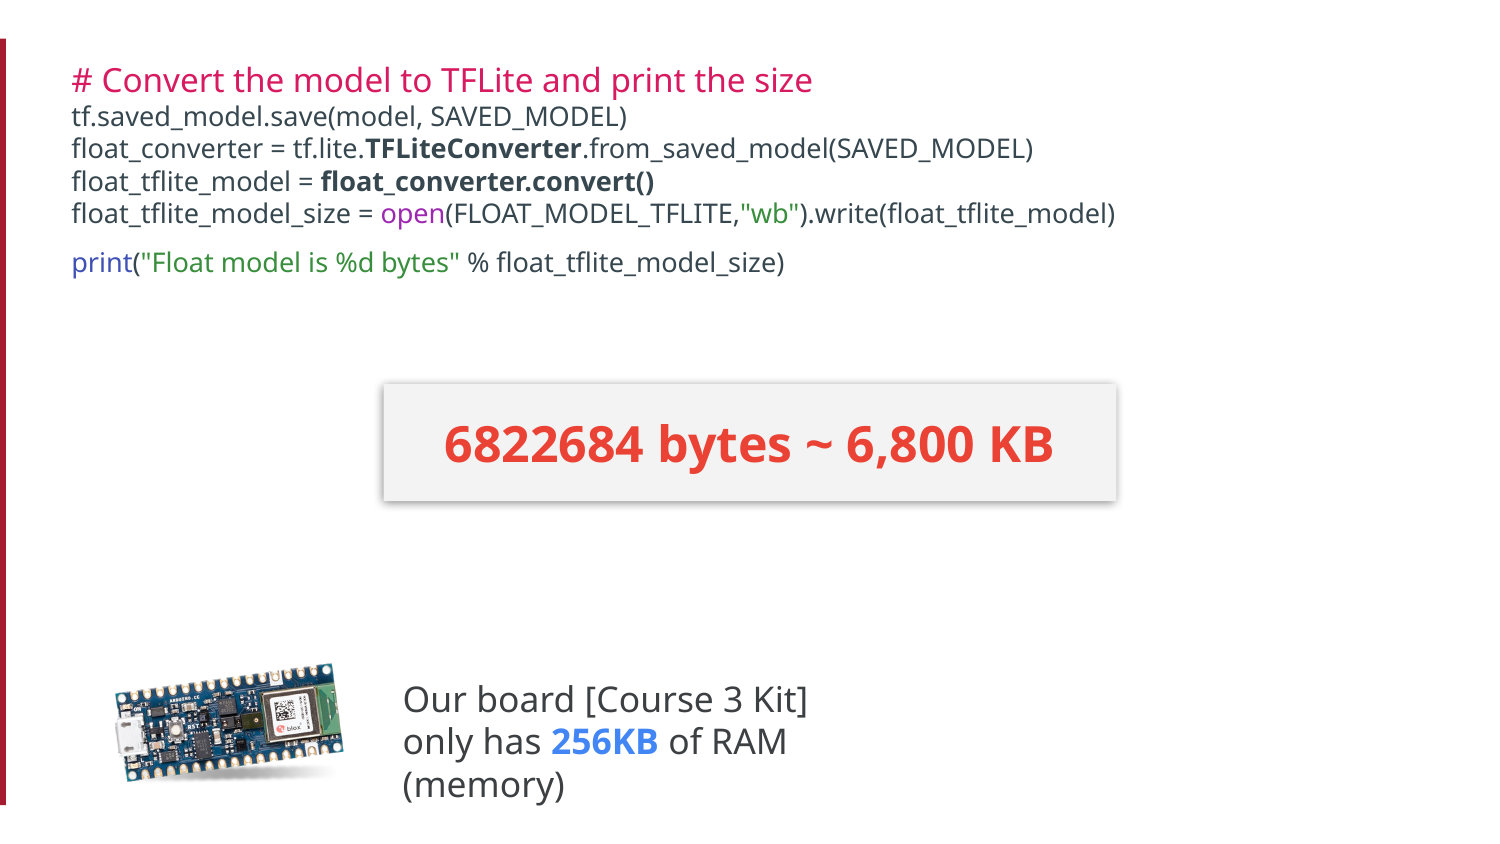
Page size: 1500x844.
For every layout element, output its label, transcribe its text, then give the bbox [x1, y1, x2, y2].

text_box # Convert the model to TFLite and print the size tf.saved_model.save(model, SAVED_MODEL) float_converter = tf.lite.TFLiteConverter.from_saved_model(SAVED_MODEL) float_tflite_model = float_converter.convert() float_tflite_model_size = open(FLOAT_MODEL_TFLITE,"wb").write(float_tflite_model) print("Float model is %d bytes" % float_tflite_model_size) [56, 44, 1462, 537]
text_box 6822684 bytes ~ 6,800 KB [383, 384, 1117, 502]
text_box Our board [Course 3 Kit] only has 256KB of RAM (memory) [387, 661, 890, 773]
picture [101, 630, 357, 816]
